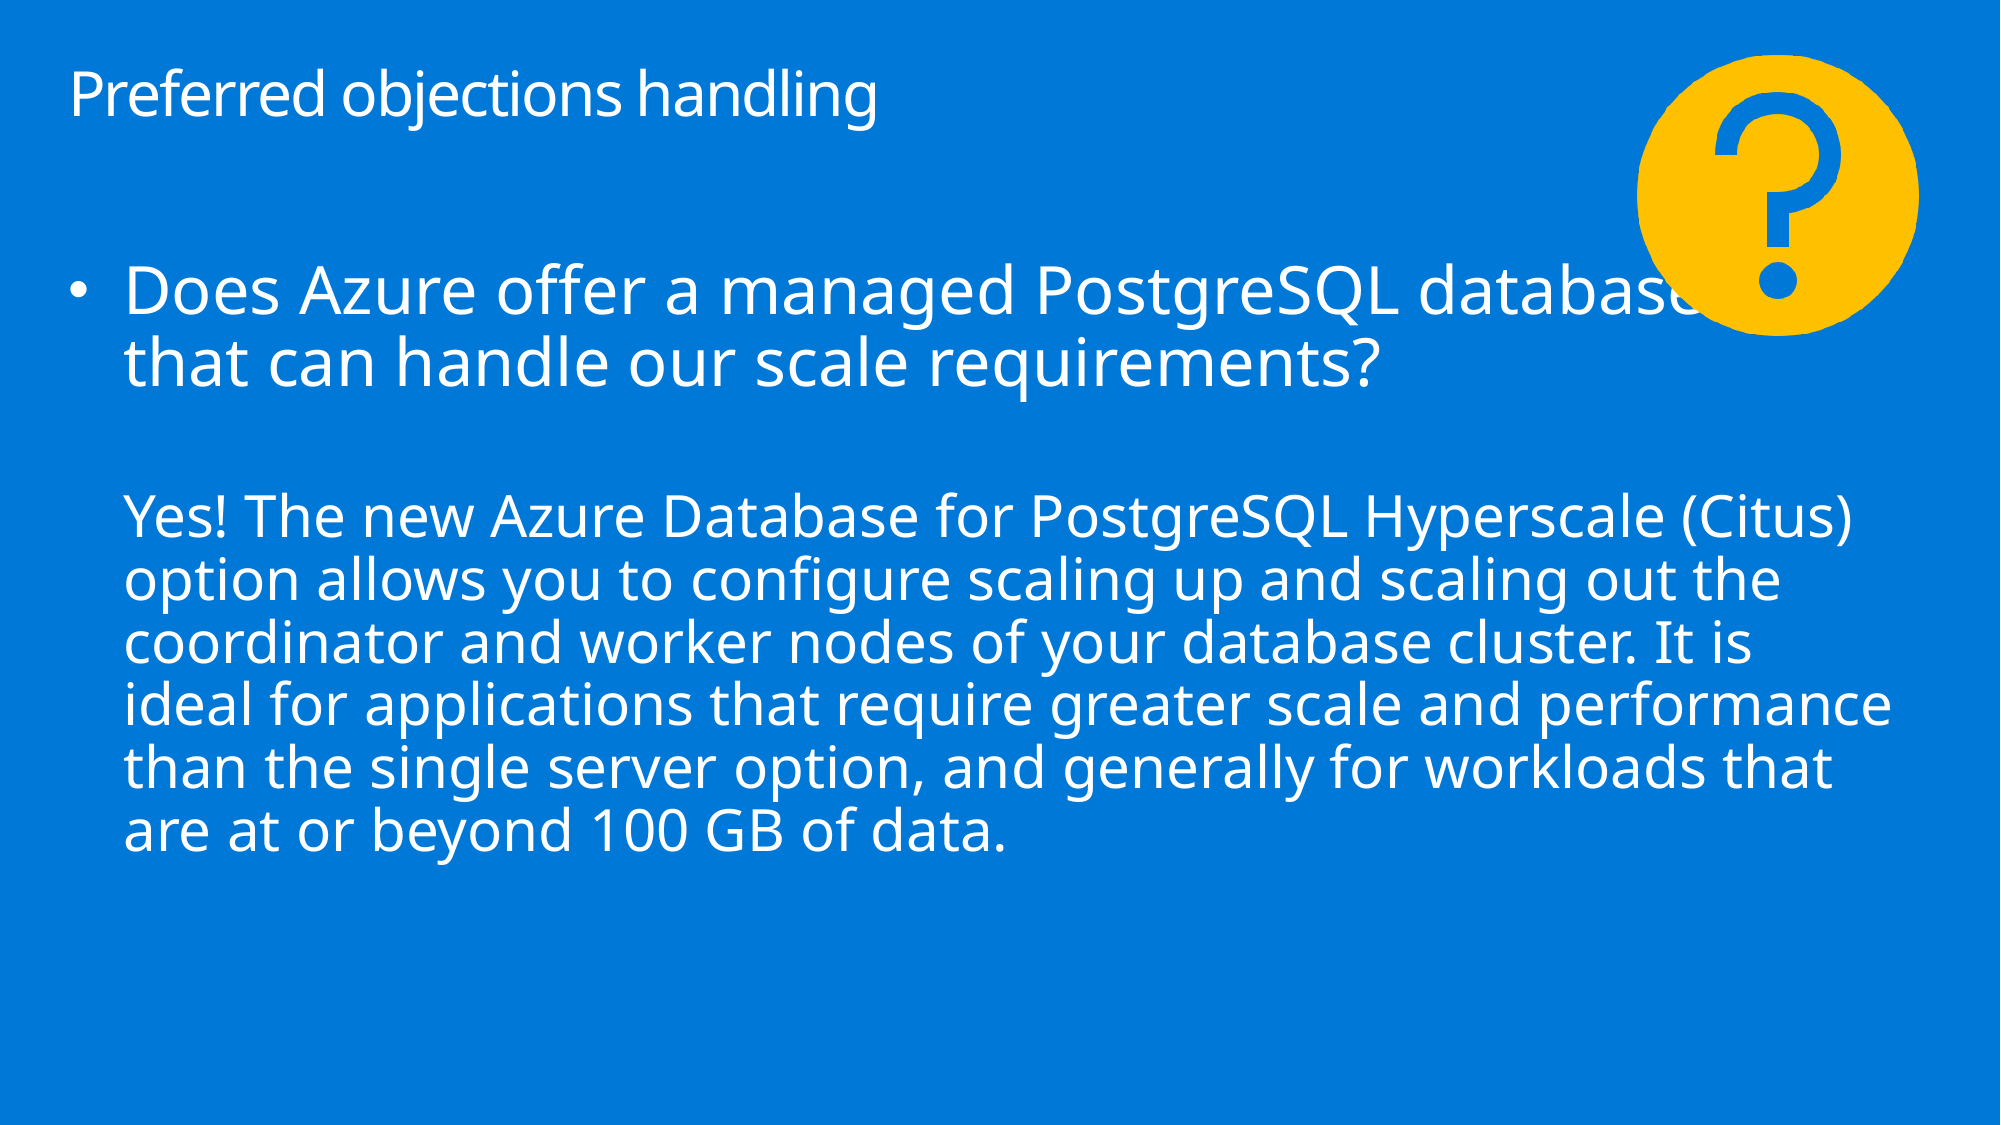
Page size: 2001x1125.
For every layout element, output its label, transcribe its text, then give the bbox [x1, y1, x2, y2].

list Does Azure offer a managed PostgreSQL database that can handle our scale requirements? Yes! The new Azure Database for PostgreSQL Hyperscale (Citus) option allows you to configure scaling up and scaling out the coordinator and worker nodes of your database cluster. It is ideal for applications that require greater scale and performance than the single server option, and generally for workloads that are at or beyond 100 GB of data. [44, 241, 1921, 1078]
title Preferred objections handling [44, 47, 1599, 196]
picture [1599, 16, 1957, 374]
